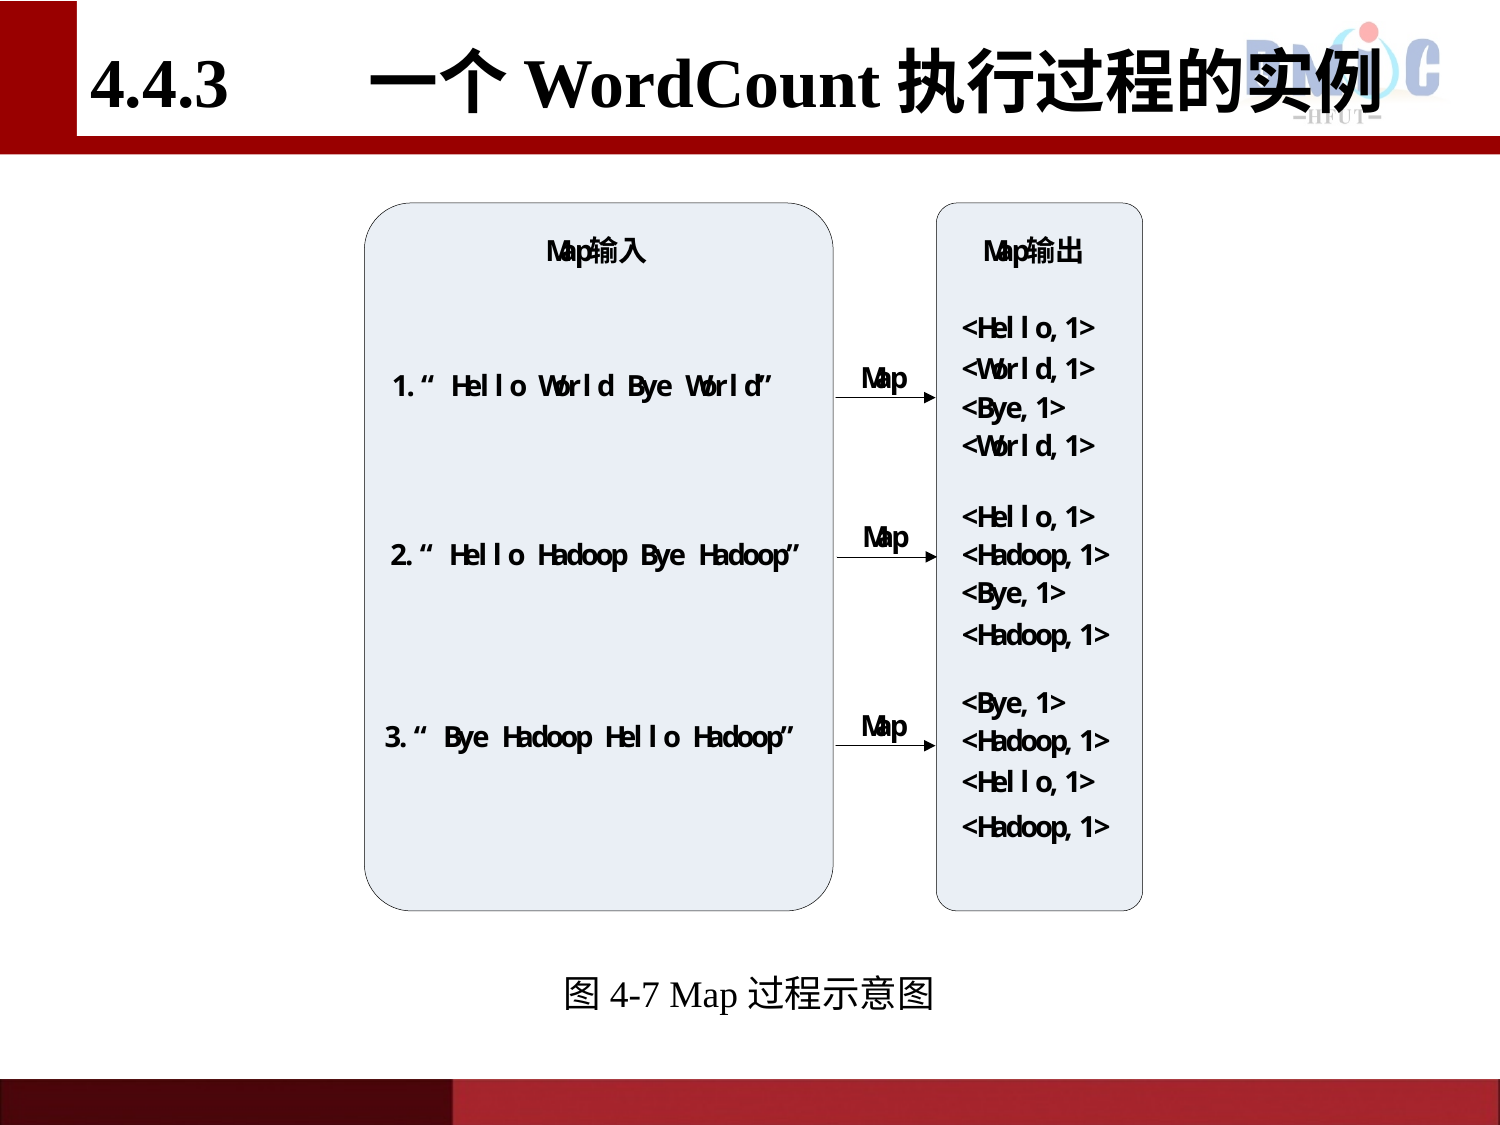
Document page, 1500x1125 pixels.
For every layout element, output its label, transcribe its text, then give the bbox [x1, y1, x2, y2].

picture [0, 1079, 1500, 1125]
picture [351, 199, 1152, 914]
text_box 图4-7 Map过程示意图 [548, 962, 958, 1023]
title 4.4.3 一个WordCount执行过程的实例 [74, 20, 1426, 130]
